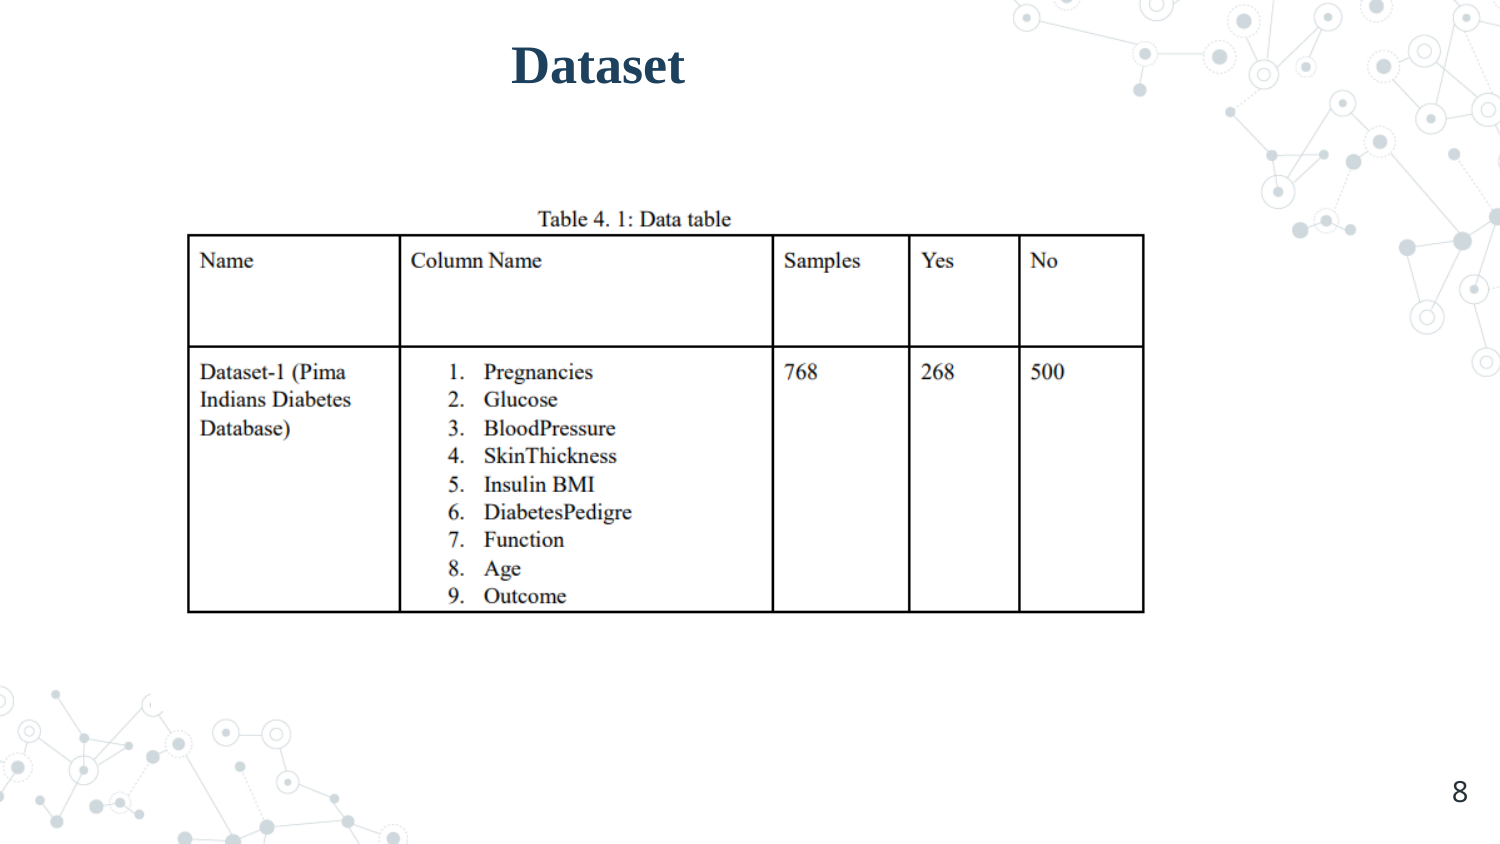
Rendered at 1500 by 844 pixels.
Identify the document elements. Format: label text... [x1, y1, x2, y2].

slide_number 8 [1378, 779, 1469, 844]
picture [0, 0, 1500, 844]
title Dataset [511, 9, 761, 95]
